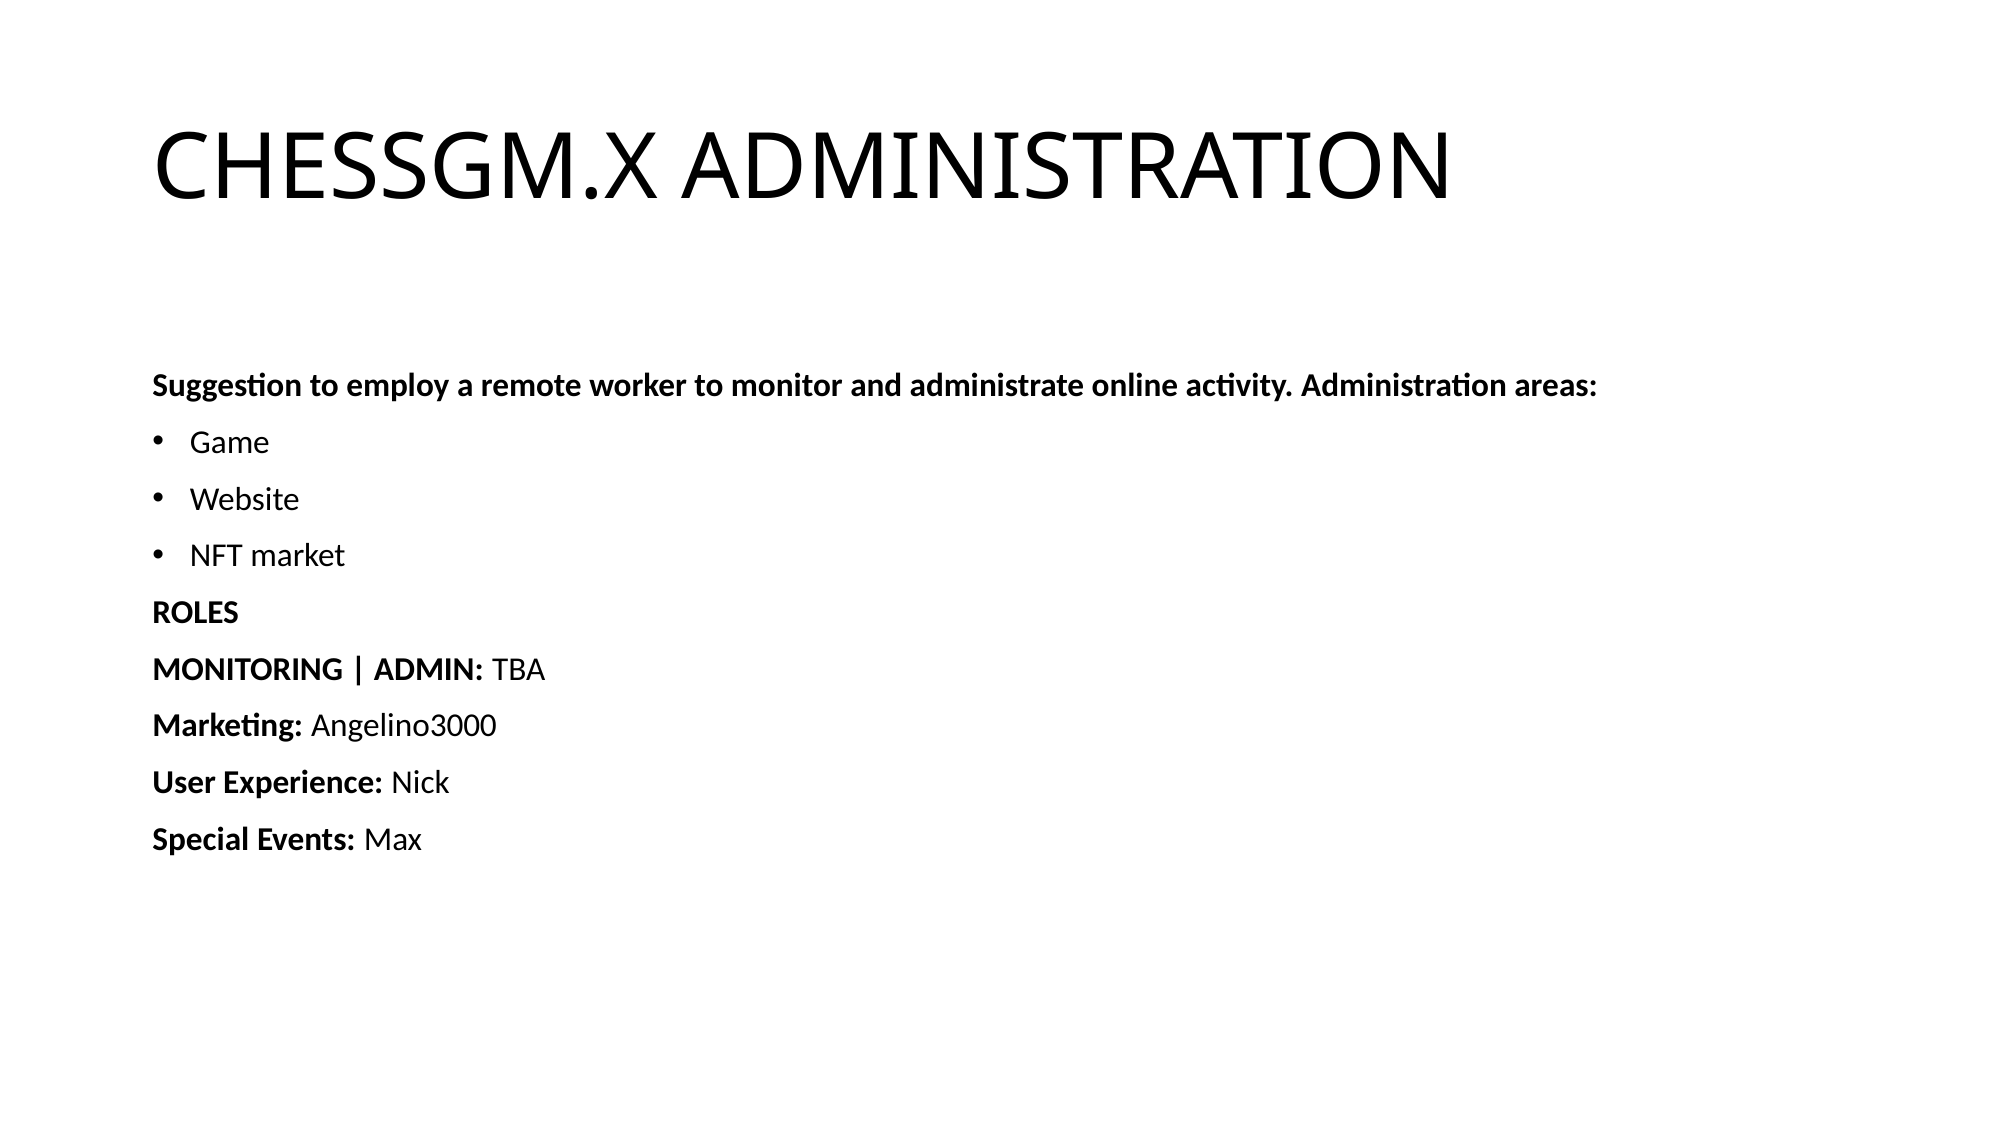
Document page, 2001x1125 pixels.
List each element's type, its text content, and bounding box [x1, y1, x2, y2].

title CHESSGM.X ADMINISTRATION [137, 59, 1863, 278]
list Suggestion to employ a remote worker to monitor and administrate online activity. Administration areas: Game Website NFT market ROLES MONITORING | ADMIN: TBA Marketing: Angelino3000 User Experience: Nick Special Events: Max [137, 299, 1863, 1014]
